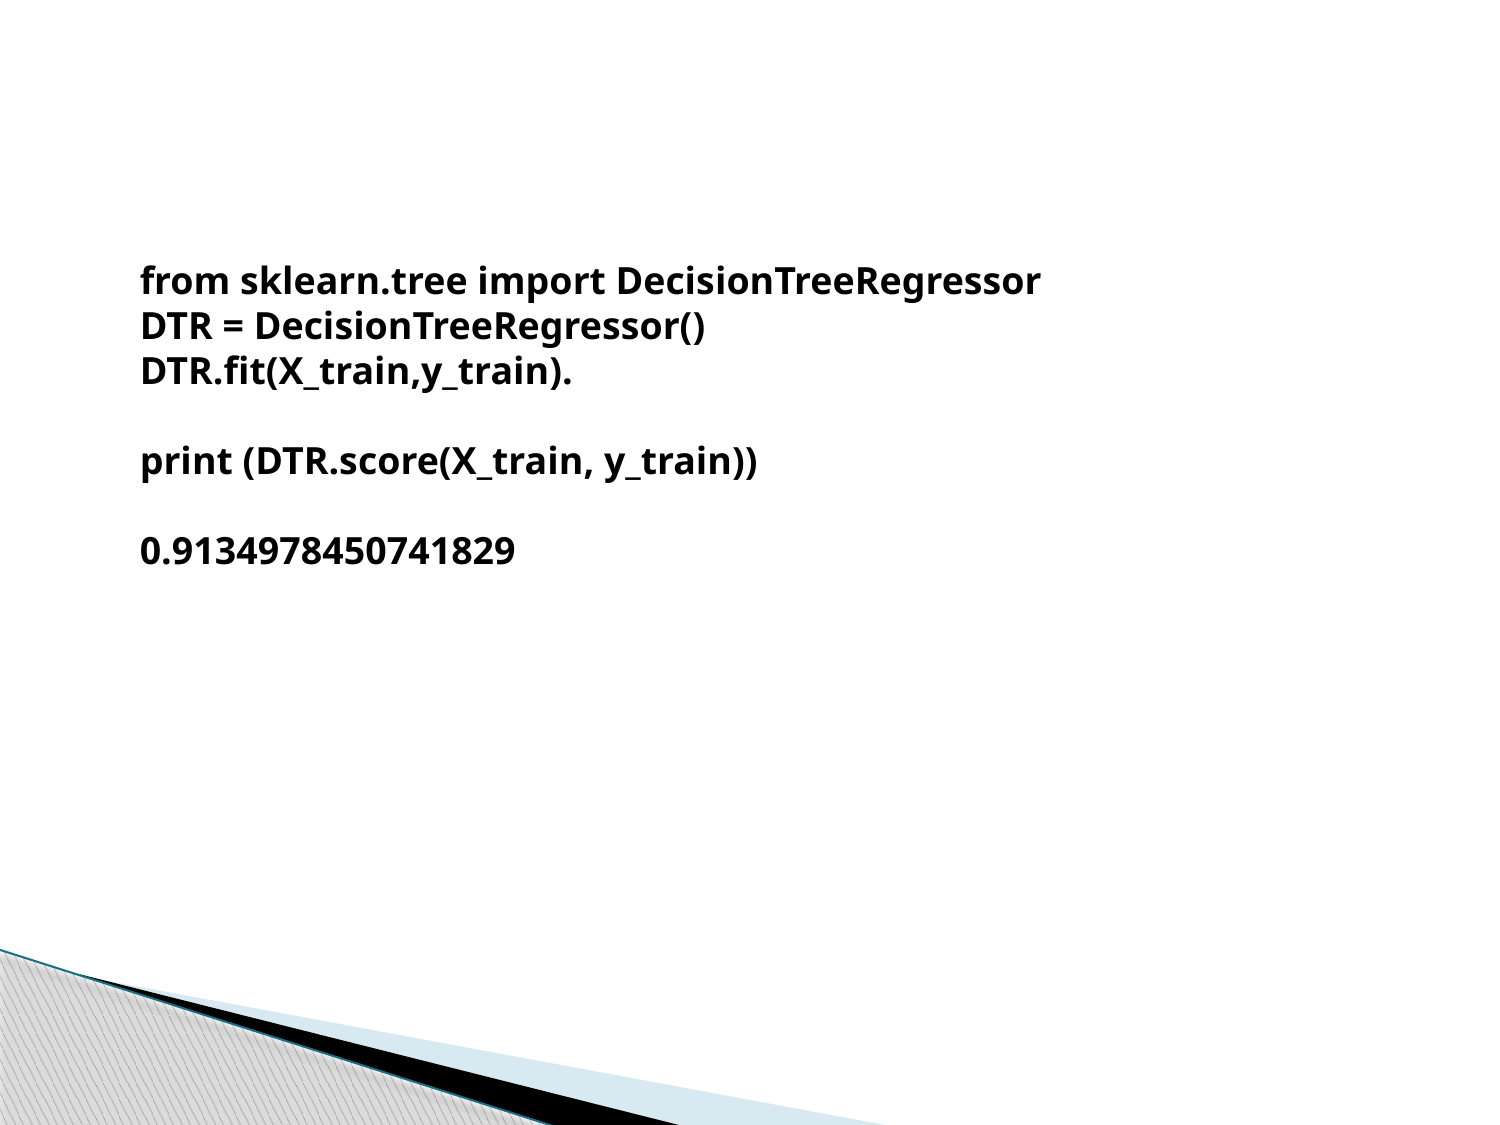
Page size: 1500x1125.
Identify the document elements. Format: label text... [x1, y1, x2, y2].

text_box from sklearn.tree import DecisionTreeRegressor DTR = DecisionTreeRegressor() DTR.fit(X_train,y_train). print (DTR.score(X_train, y_train)) 0.9134978450741829 [125, 249, 1125, 625]
